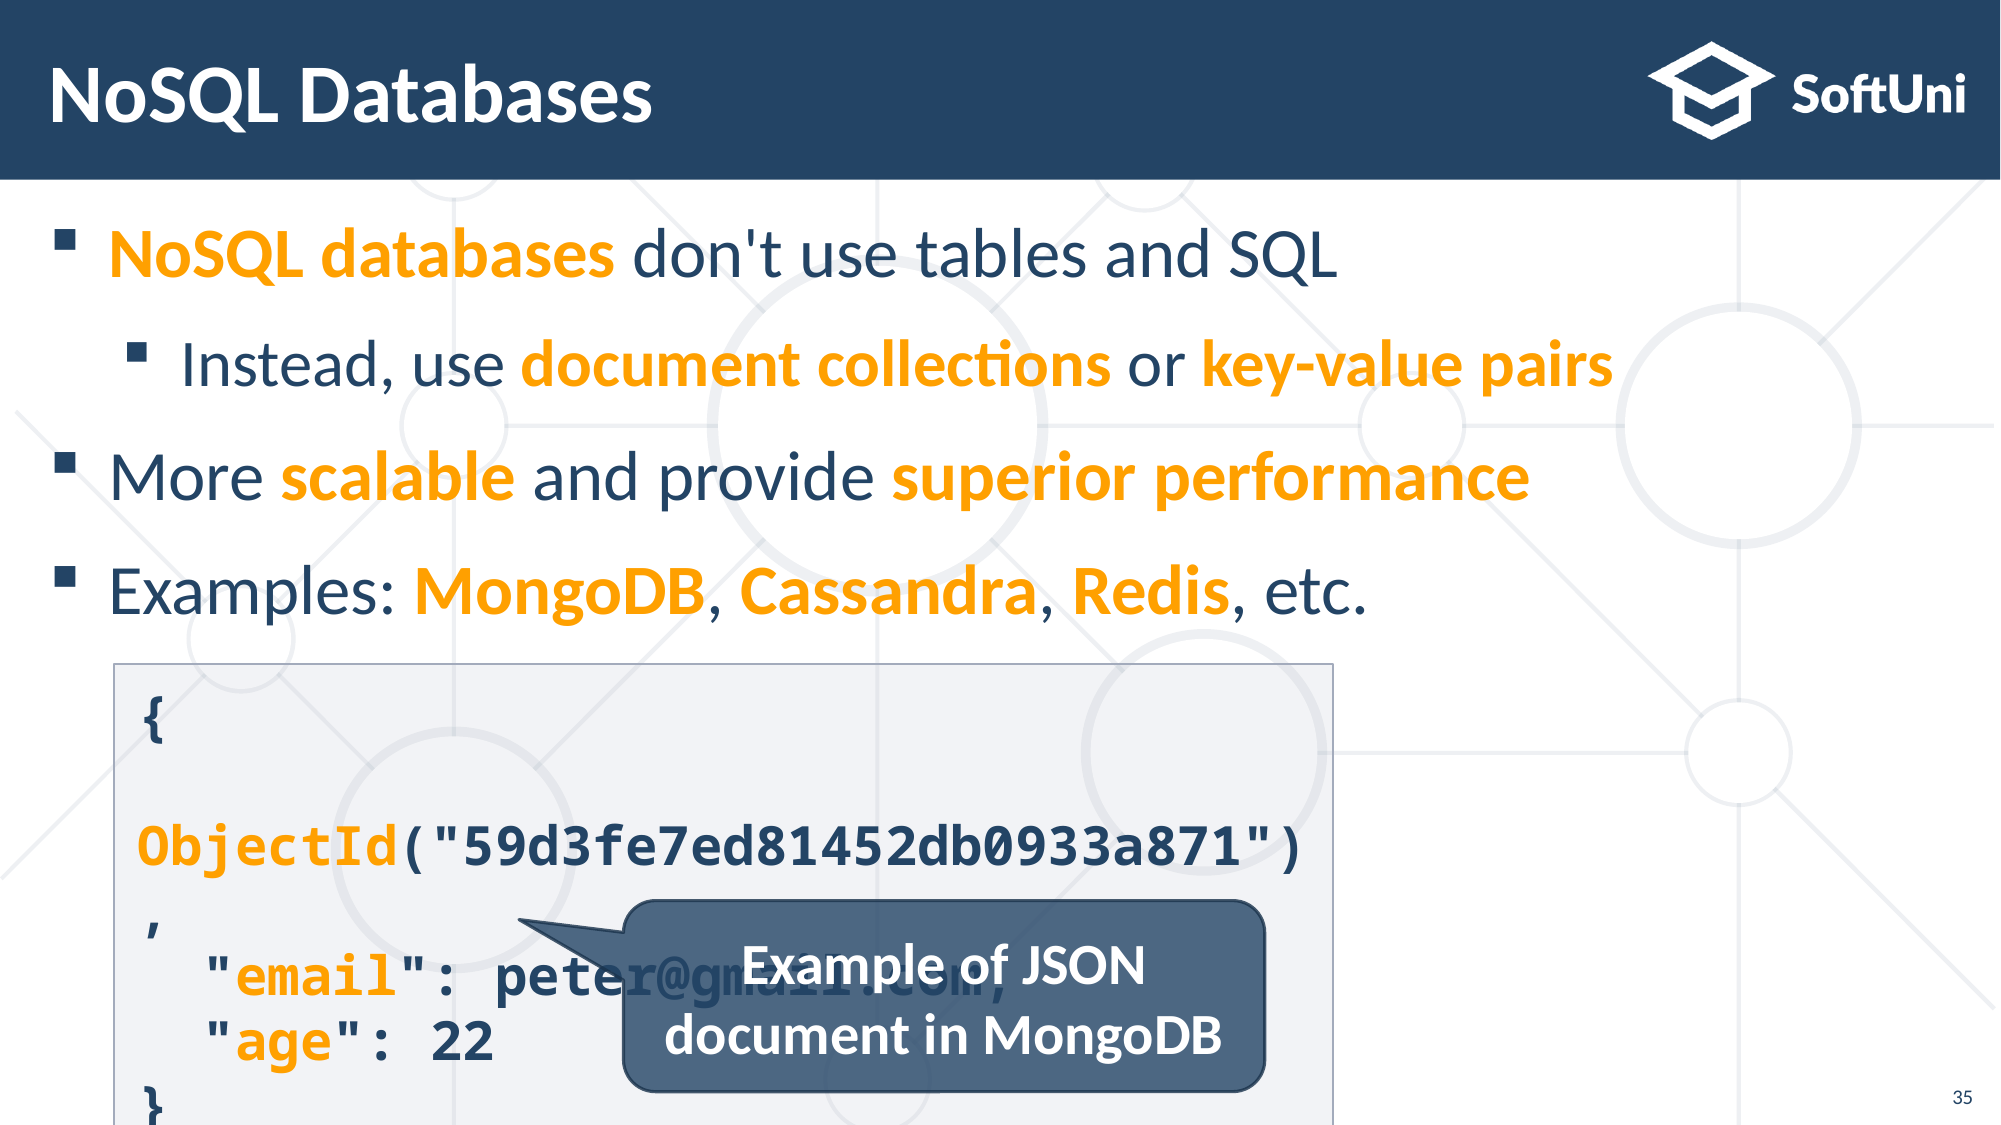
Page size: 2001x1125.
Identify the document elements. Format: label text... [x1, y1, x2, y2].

text_box { ObjectId("59d3fe7ed81452db0933a871"), "email": peter@gmail.com, "age": 22 } [114, 663, 1334, 1125]
title NoSQL Databases [31, 16, 1625, 162]
text_box 35 [1927, 1067, 1989, 1117]
text_box Example of JSON document in MongoDB [516, 898, 1267, 1094]
list NoSQL databases don't use tables and SQL Instead, use document collections or key-value pairs More scalable and provide superior performance Examples: MongoDB, Cassandra, Redis, etc. [31, 196, 1970, 1104]
